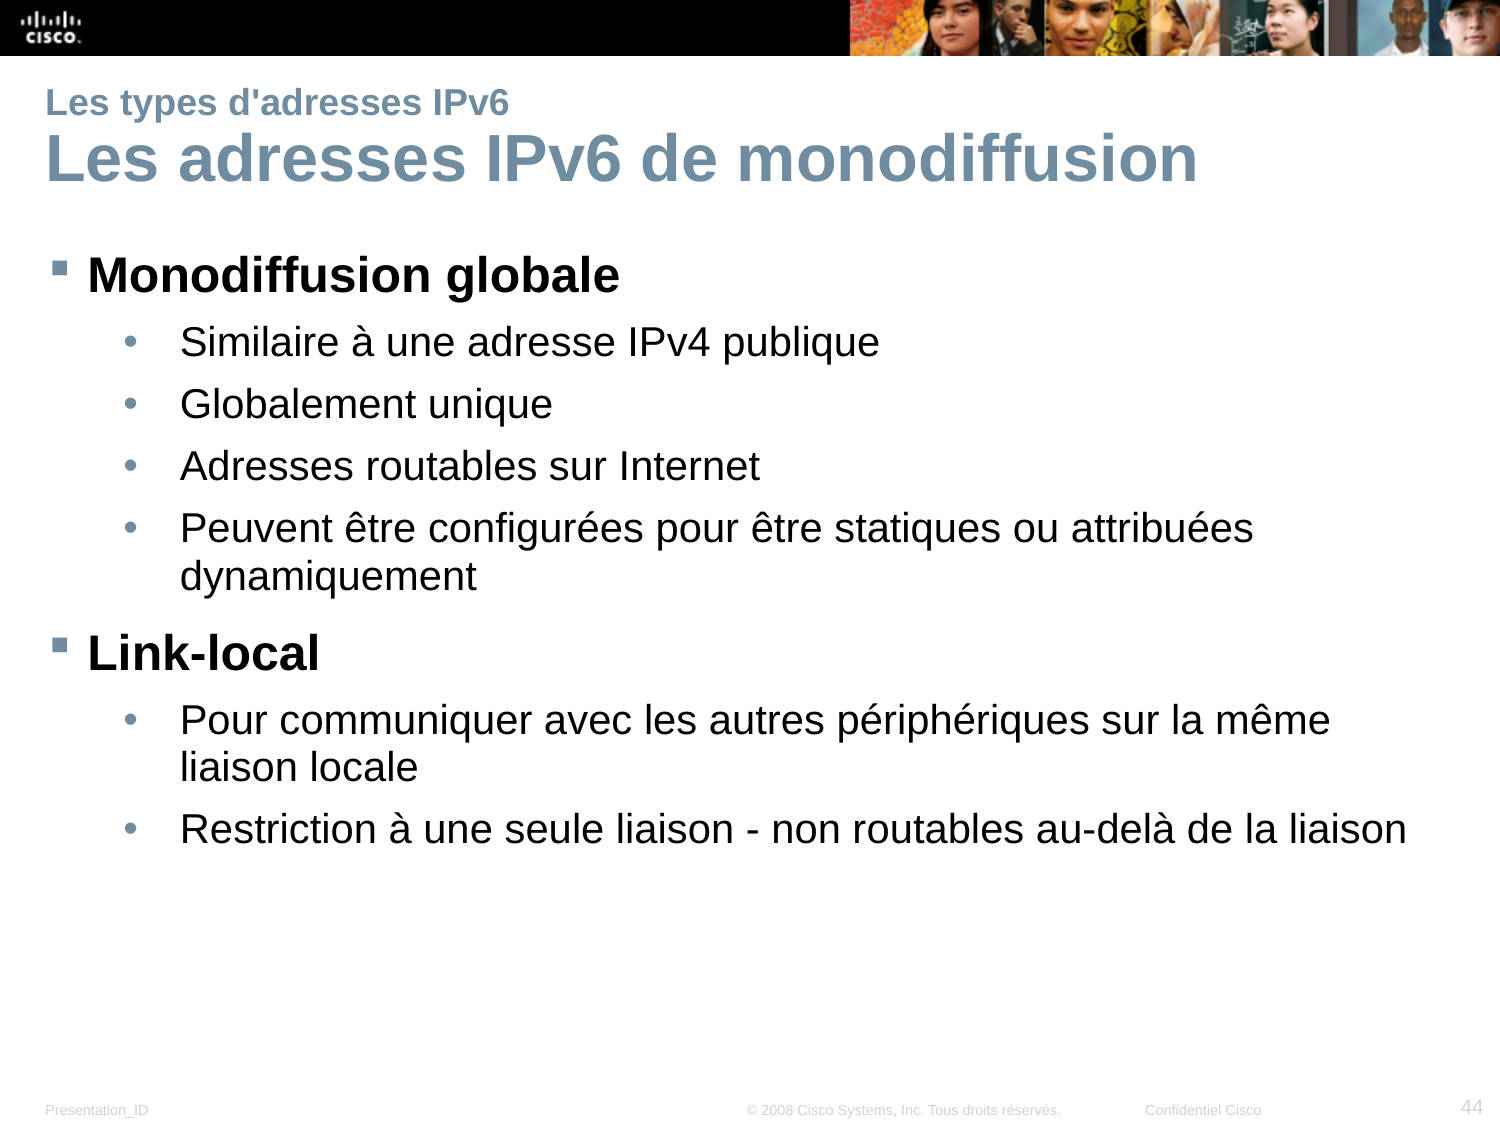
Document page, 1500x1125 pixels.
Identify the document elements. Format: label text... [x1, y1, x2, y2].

list Monodiffusion globale Similaire à une adresse IPv4 publique Globalement unique Adresses routables sur Internet Peuvent être configurées pour être statiques ou attribuées dynamiquement Link-local Pour communiquer avec les autres périphériques sur la même liaison locale Restriction à une seule liaison - non routables au-delà de la liaison [34, 240, 1468, 1044]
picture [0, 0, 1500, 56]
title Les types d'adresses IPv6 Les adresses IPv6 de monodiffusion [31, 64, 1471, 203]
